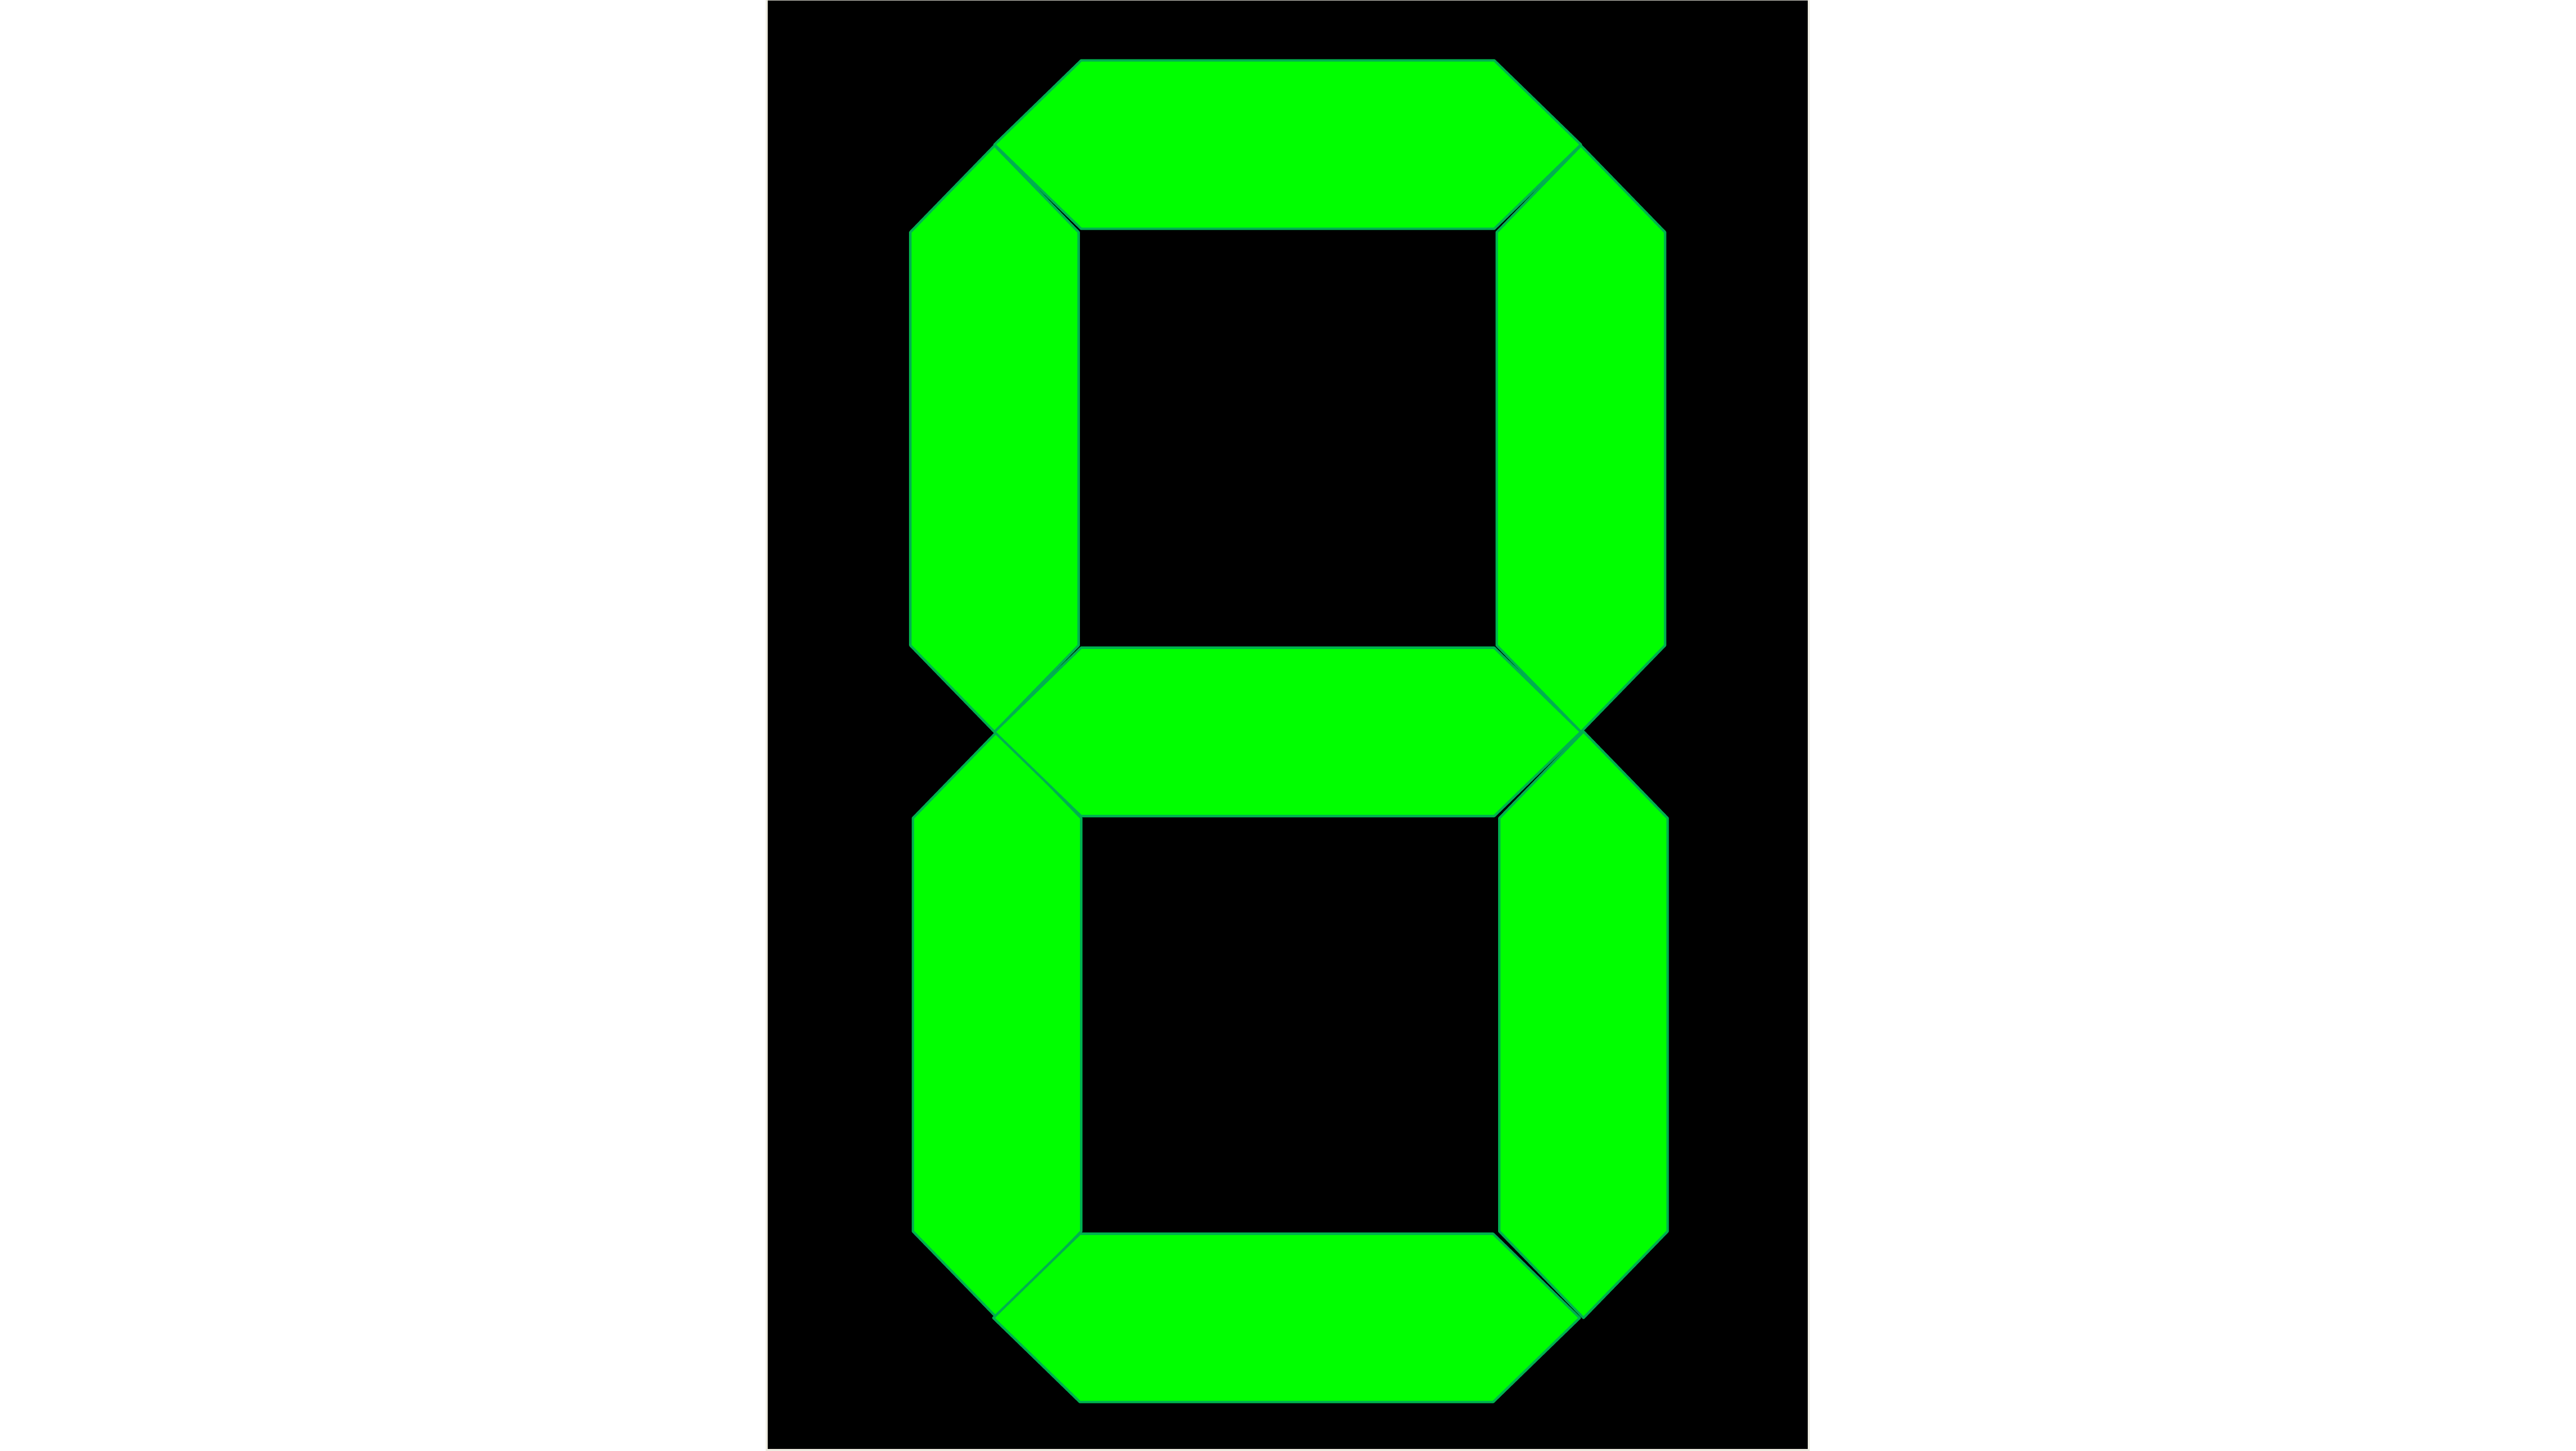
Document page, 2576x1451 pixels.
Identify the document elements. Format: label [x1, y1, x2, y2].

text_box [993, 59, 1582, 230]
text_box [912, 733, 1083, 1316]
text_box [1498, 730, 1669, 1319]
text_box [993, 646, 1582, 817]
text_box [909, 144, 1080, 733]
text_box [1496, 144, 1666, 731]
text_box [992, 1232, 1581, 1403]
text_box [766, 0, 1810, 1451]
